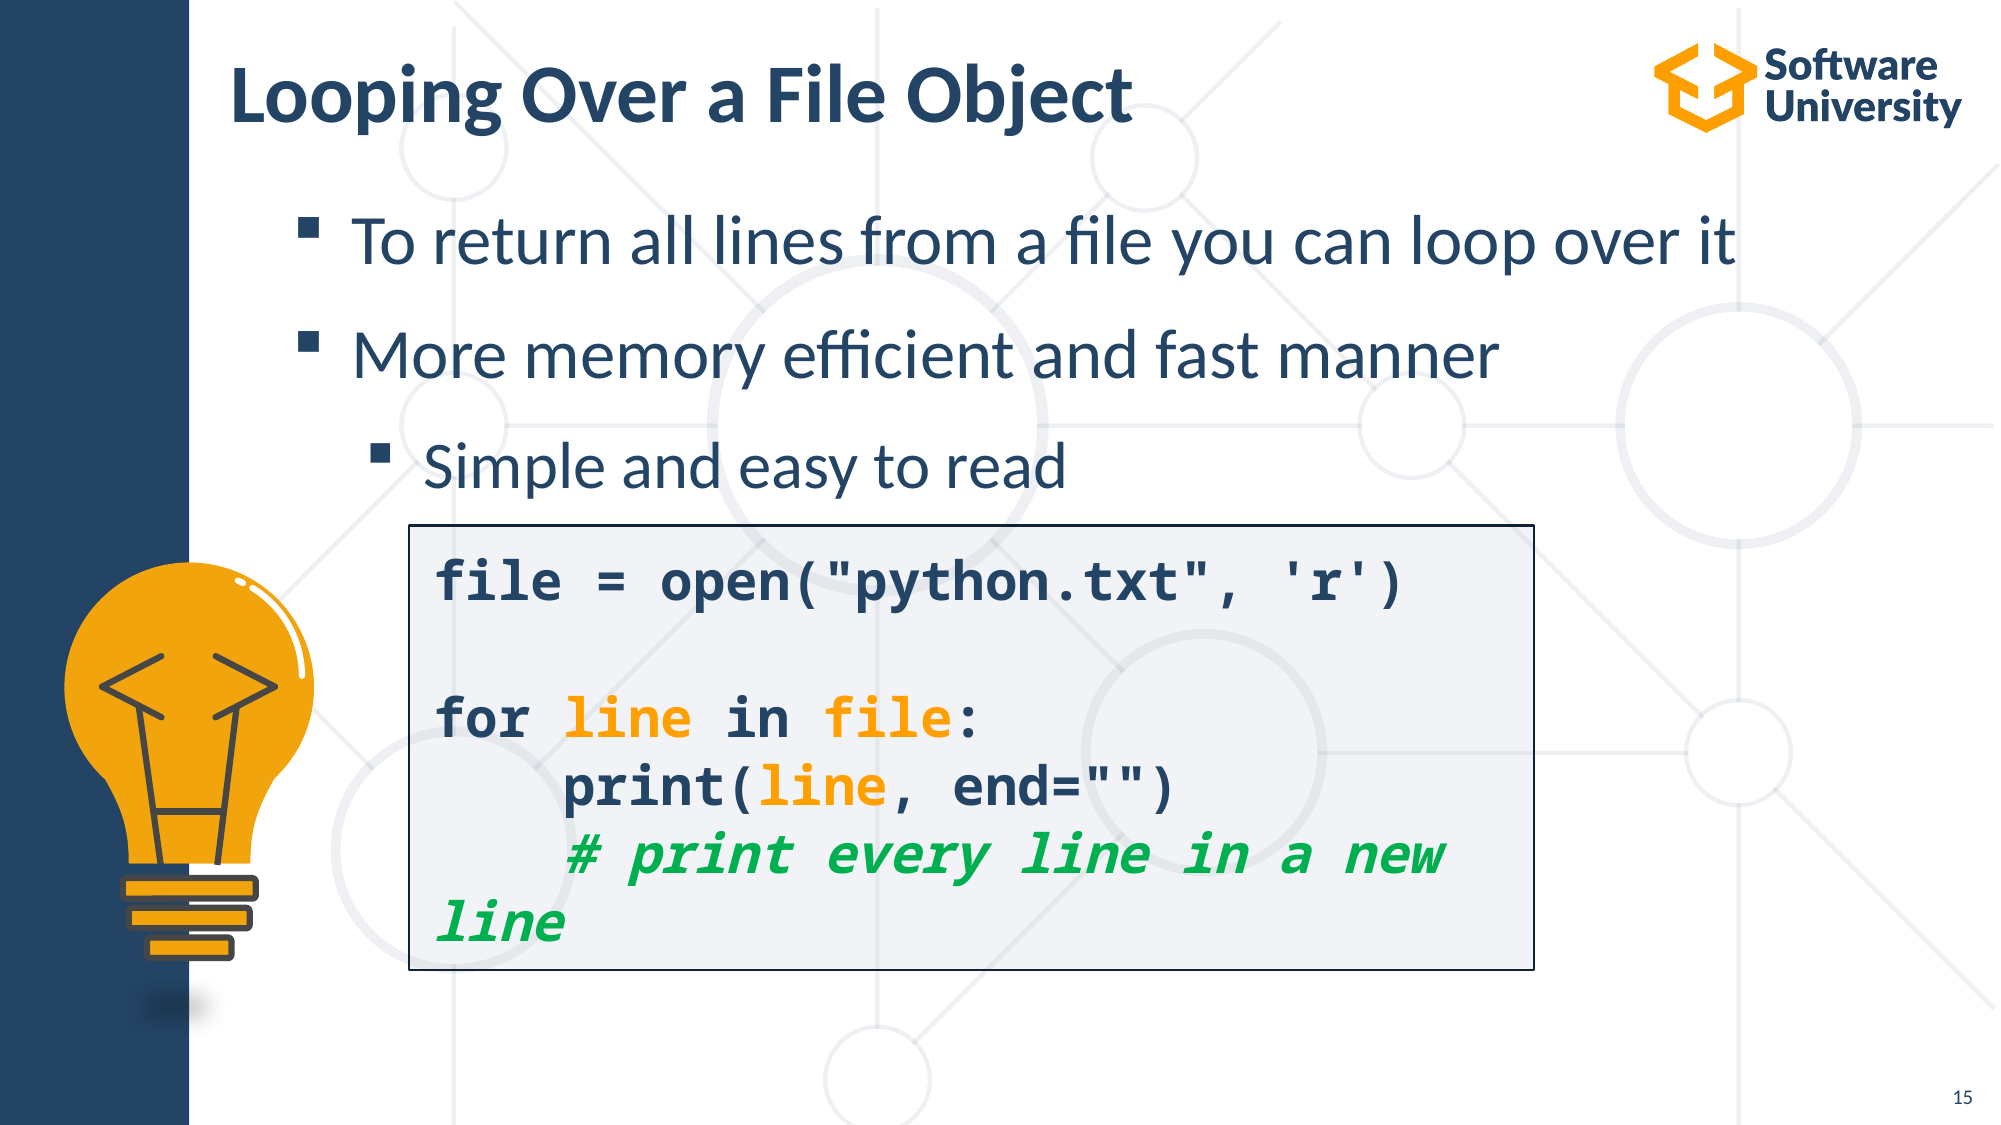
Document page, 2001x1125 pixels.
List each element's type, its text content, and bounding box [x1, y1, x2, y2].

picture [1641, 31, 1973, 145]
title Looping Over a File Object [212, 16, 1628, 162]
slide_number 15 [1927, 1067, 1989, 1117]
list To return all lines from a file you can loop over it More memory efficient and fast manner Simple and easy to read [274, 183, 1968, 1094]
text_box file = open("python.txt", 'r') for line in file: print(line, end="") # print every line in a new line [409, 525, 1534, 971]
